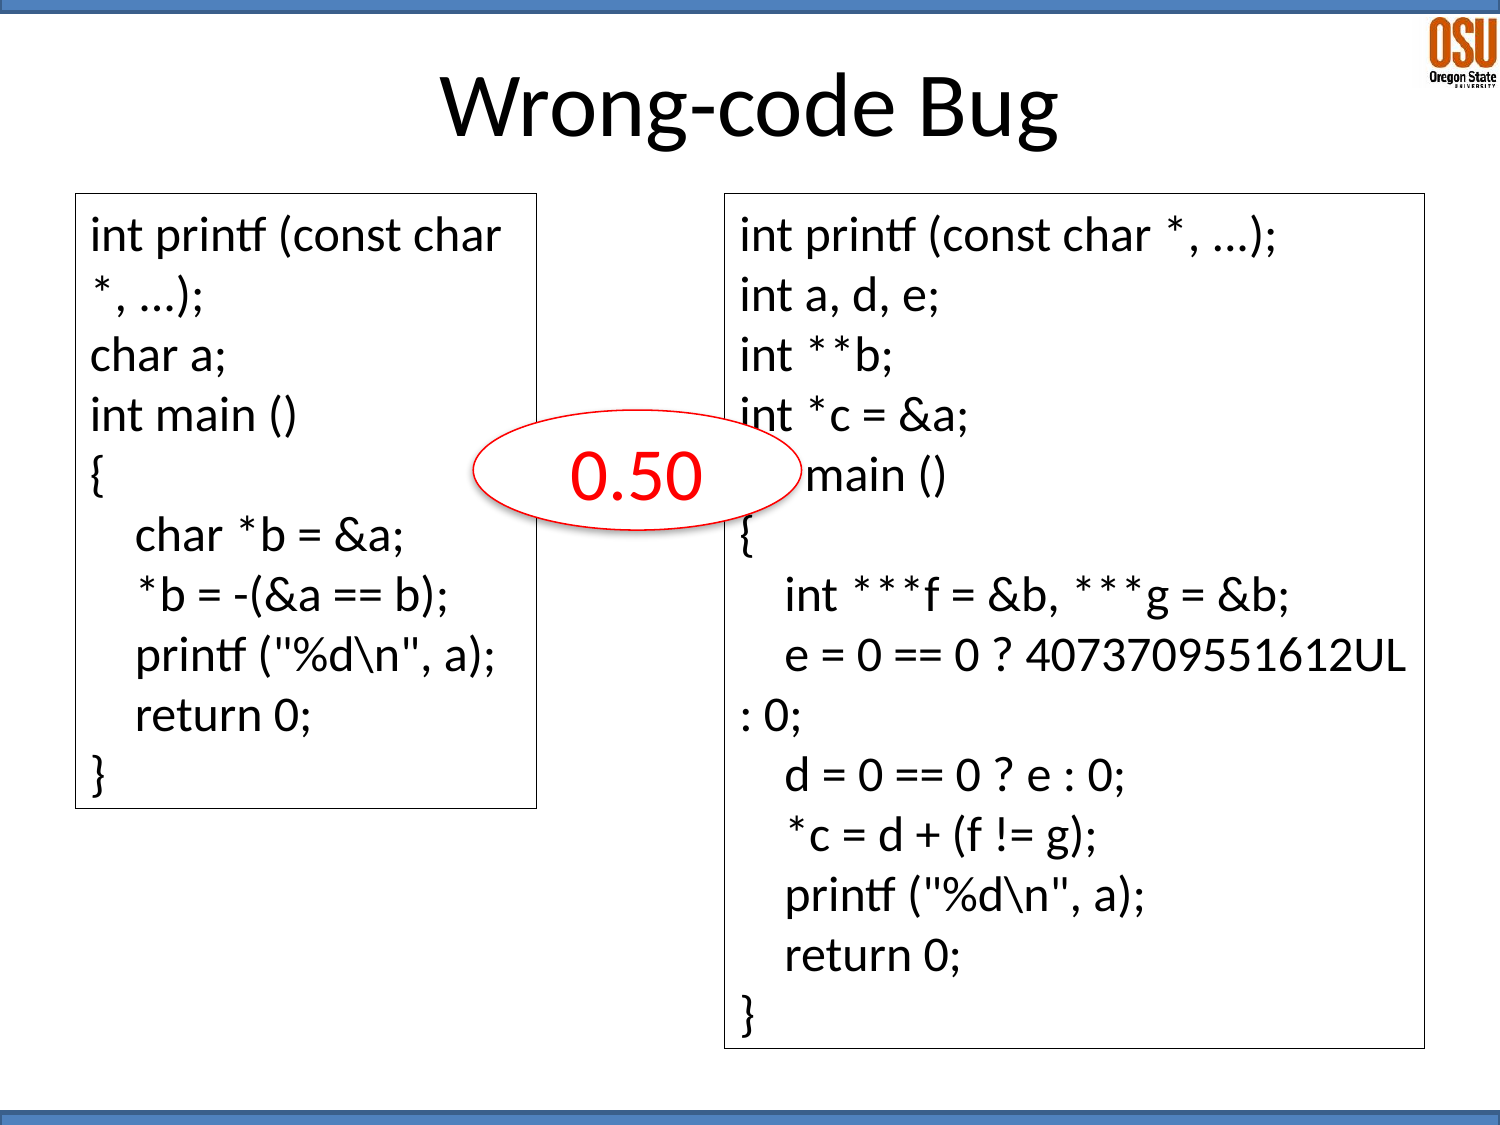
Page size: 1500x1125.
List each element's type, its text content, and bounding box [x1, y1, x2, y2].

text_box int printf (const char *, ...); int a, d, e; int **b; int *c = &a; int main () { int ***f = &b, ***g = &b; e = 0 == 0 ? 4073709551612UL : 0; d = 0 == 0 ? e : 0; *c = d + (f != g); printf ("%d\n", a); return 0; } [724, 194, 1425, 1049]
picture [1425, 17, 1500, 88]
text_box int printf (const char *, ...); char a; int main () { char *b = &a; *b = -(&a == b); printf ("%d\n", a); return 0; } [75, 194, 537, 809]
text_box 0.50 [472, 409, 803, 531]
title Wrong-code Bug [75, 6, 1425, 194]
